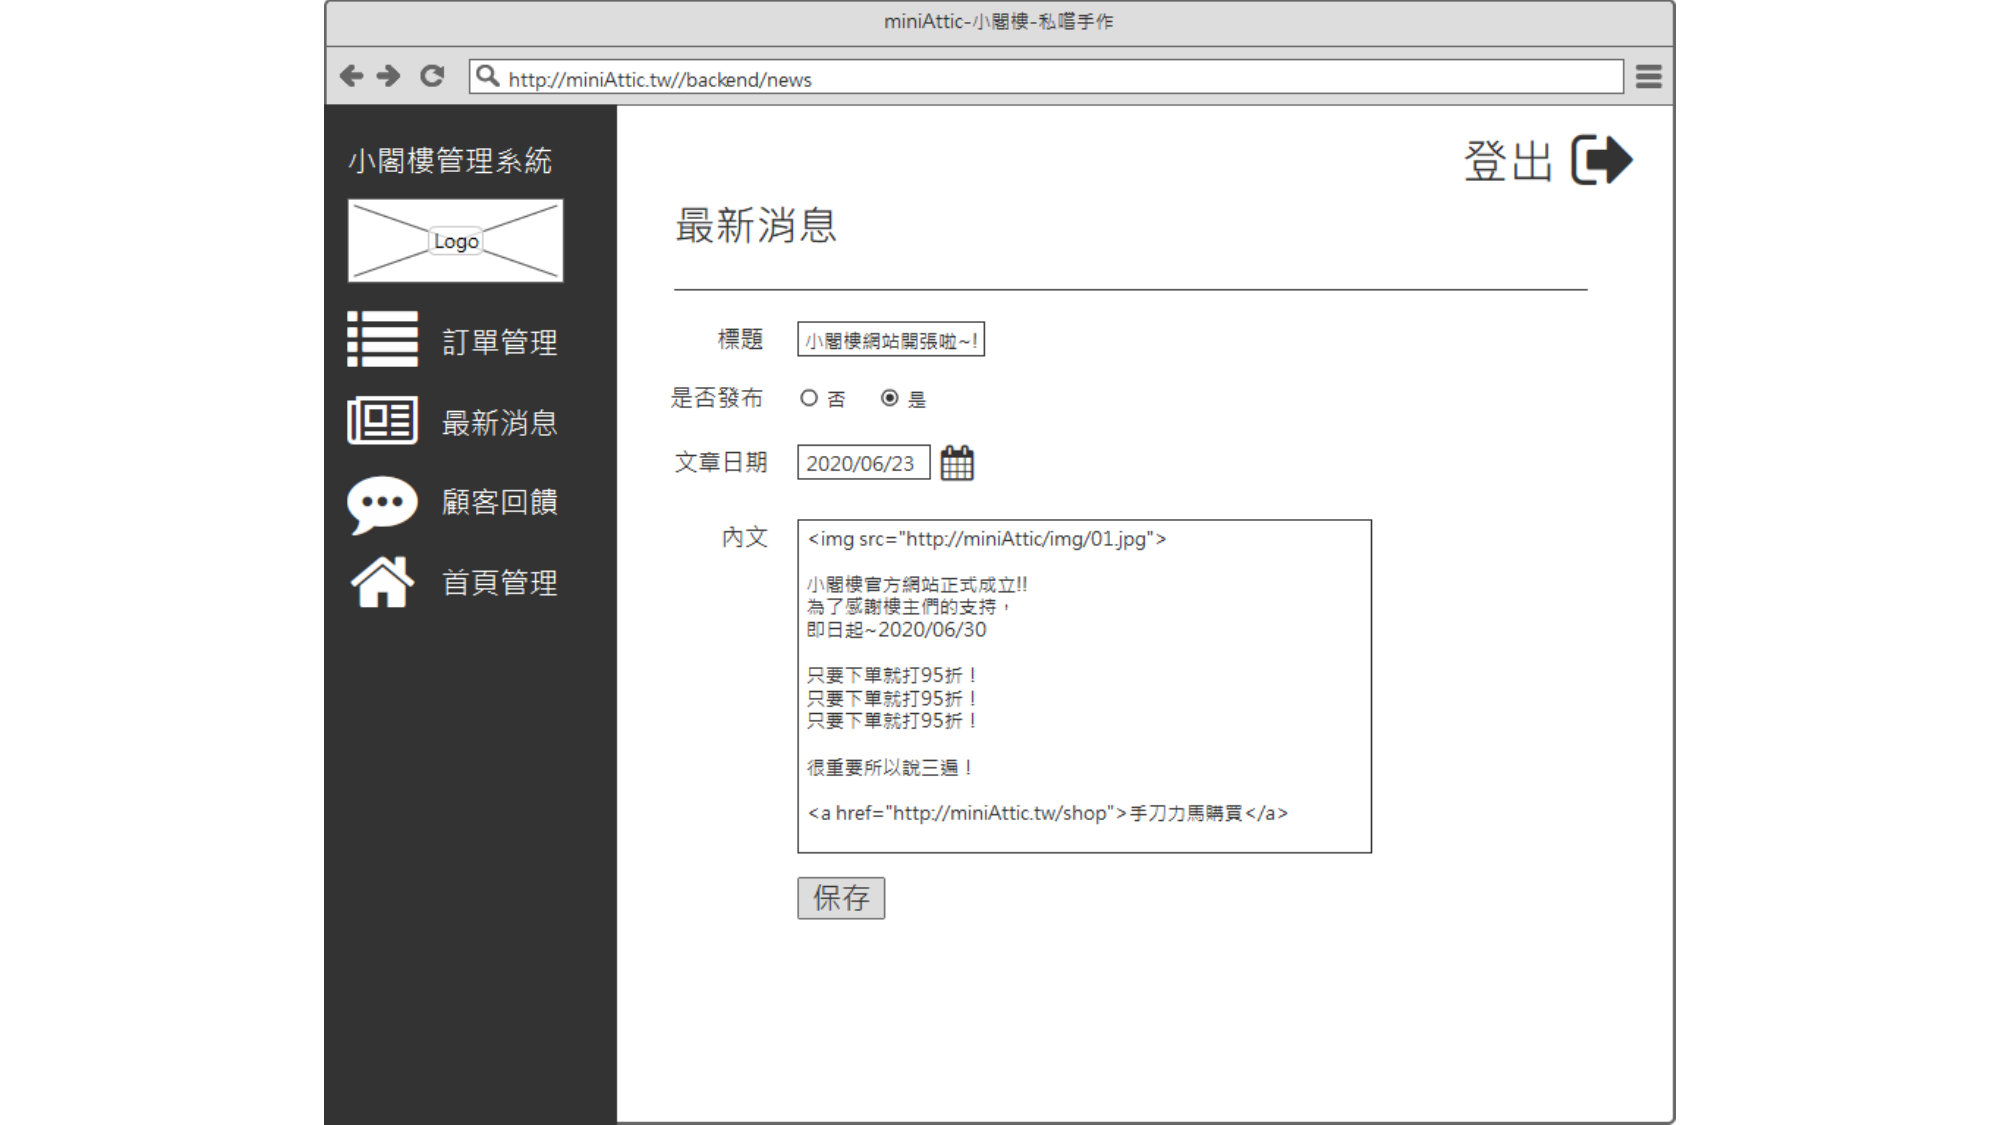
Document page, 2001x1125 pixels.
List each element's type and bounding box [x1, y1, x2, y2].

picture [324, 0, 1676, 1125]
